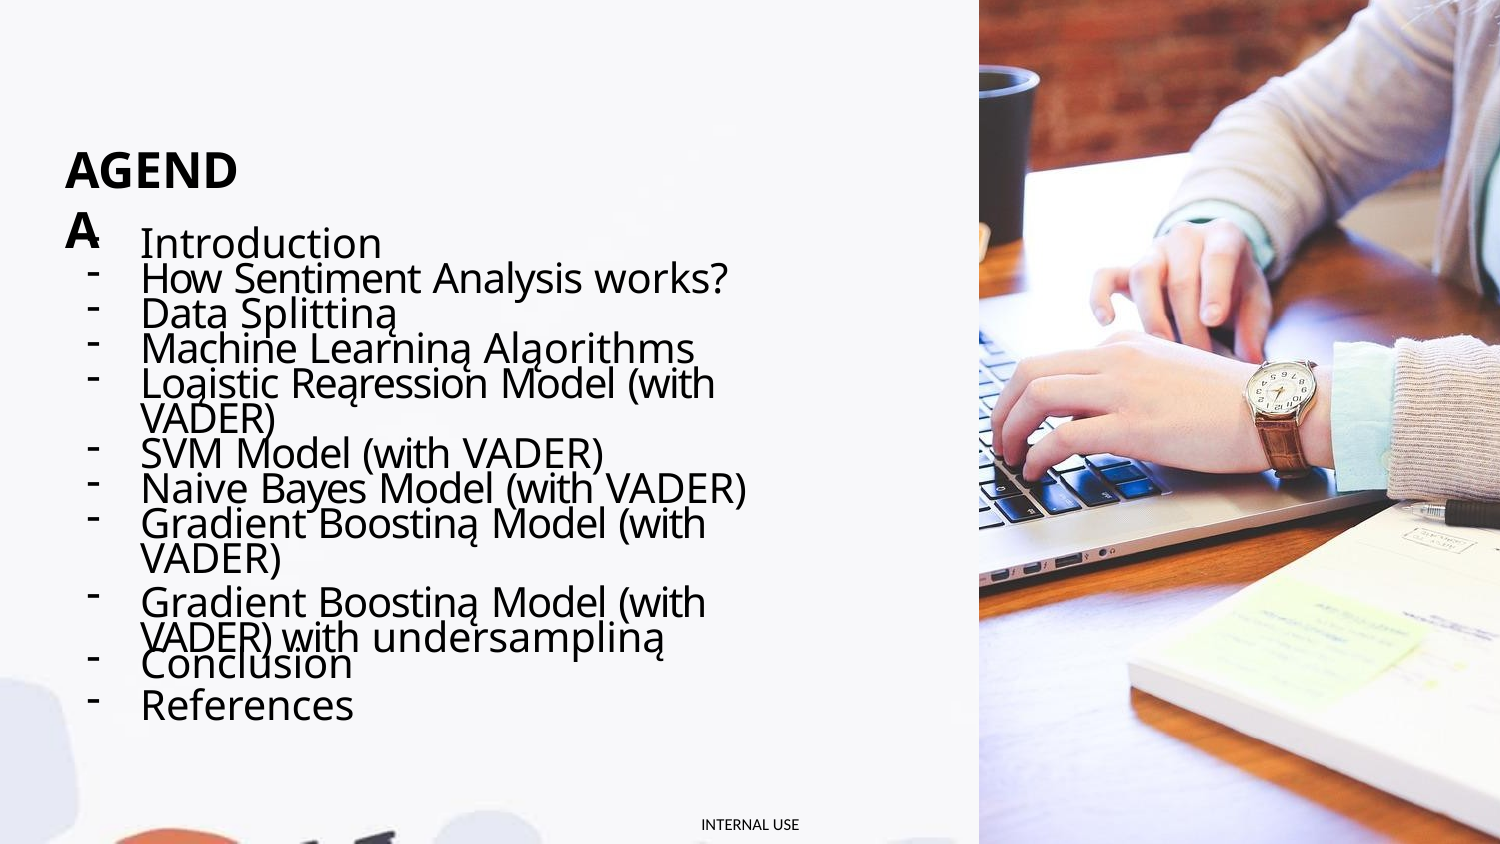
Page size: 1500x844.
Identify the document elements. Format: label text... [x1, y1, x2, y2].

title AGENDA [63, 136, 262, 280]
text_box Introduction How Sentiment Analysis works? Data Splittiną Machine Learniną Aląorithms Loąistic Reąression Model (with VADER) SVM Model (with VADER) Naive Bayes Model (with VADER) Gradient Boostiną Model (with VADER) Gradient Boostiną Model (with VADER) with undersampliną Conclusion References [84, 221, 814, 729]
picture [0, 0, 1500, 844]
